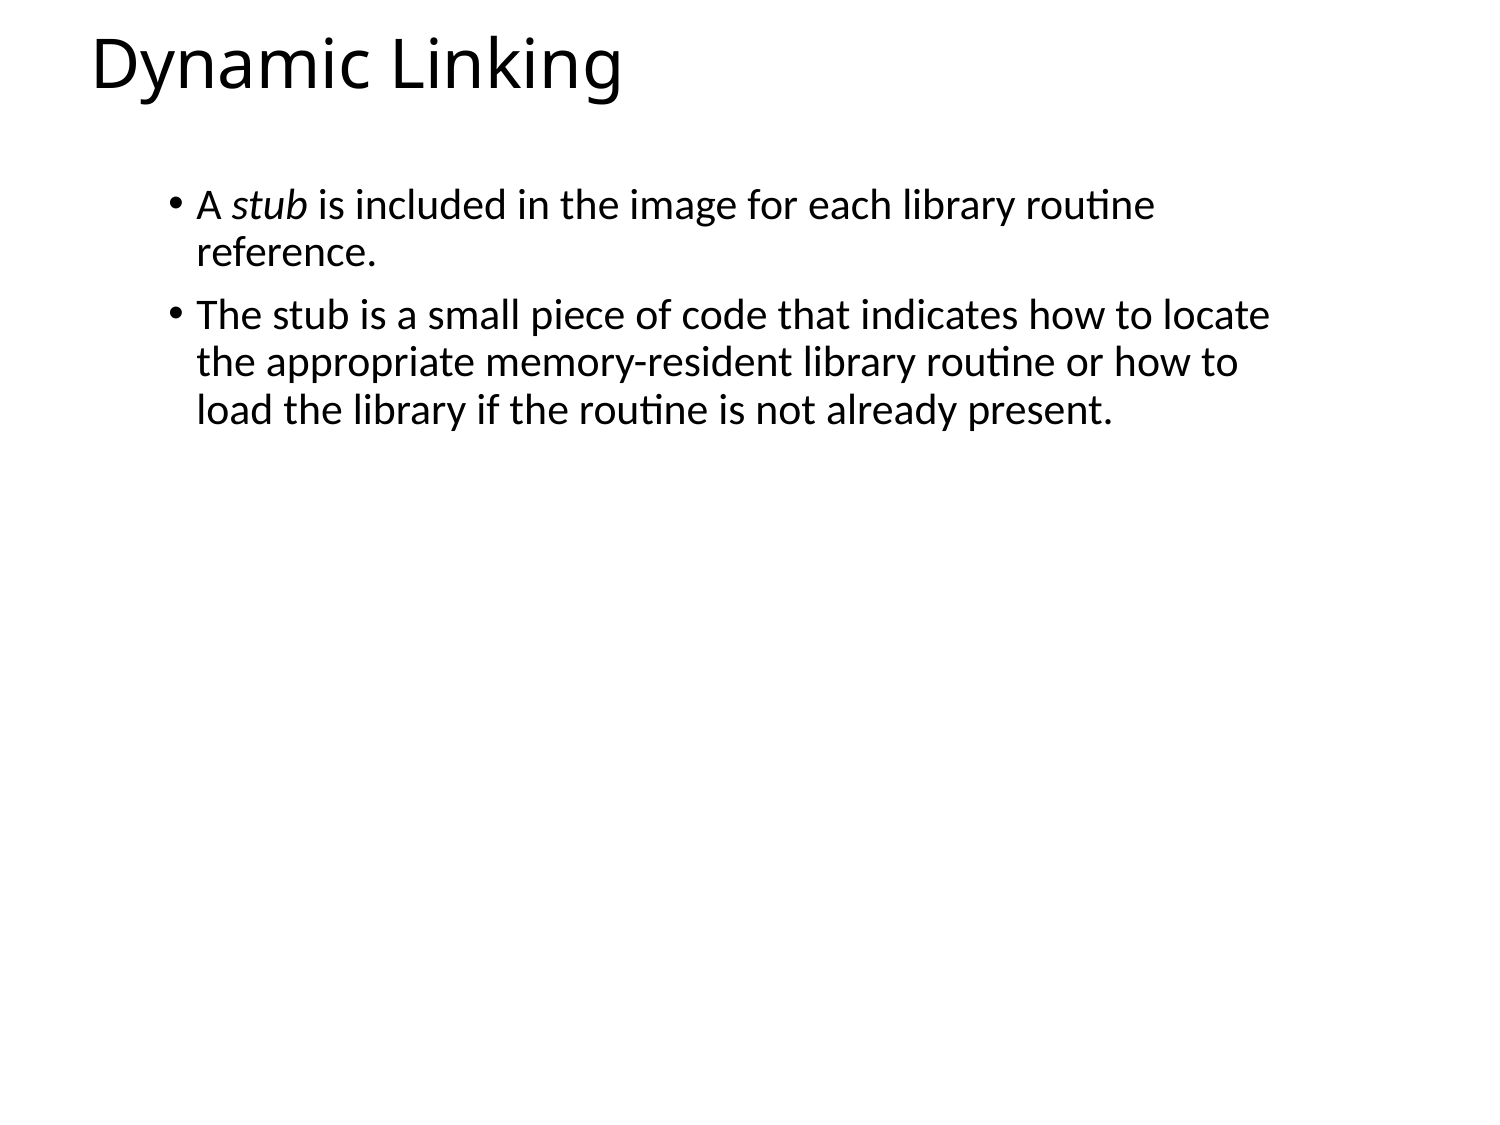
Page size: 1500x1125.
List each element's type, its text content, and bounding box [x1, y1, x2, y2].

list A stub is included in the image for each library routine reference. The stub is a small piece of code that indicates how to locate the appropriate memory-resident library routine or how to load the library if the routine is not already present. [153, 174, 1321, 939]
title Dynamic Linking [75, 19, 1425, 114]
